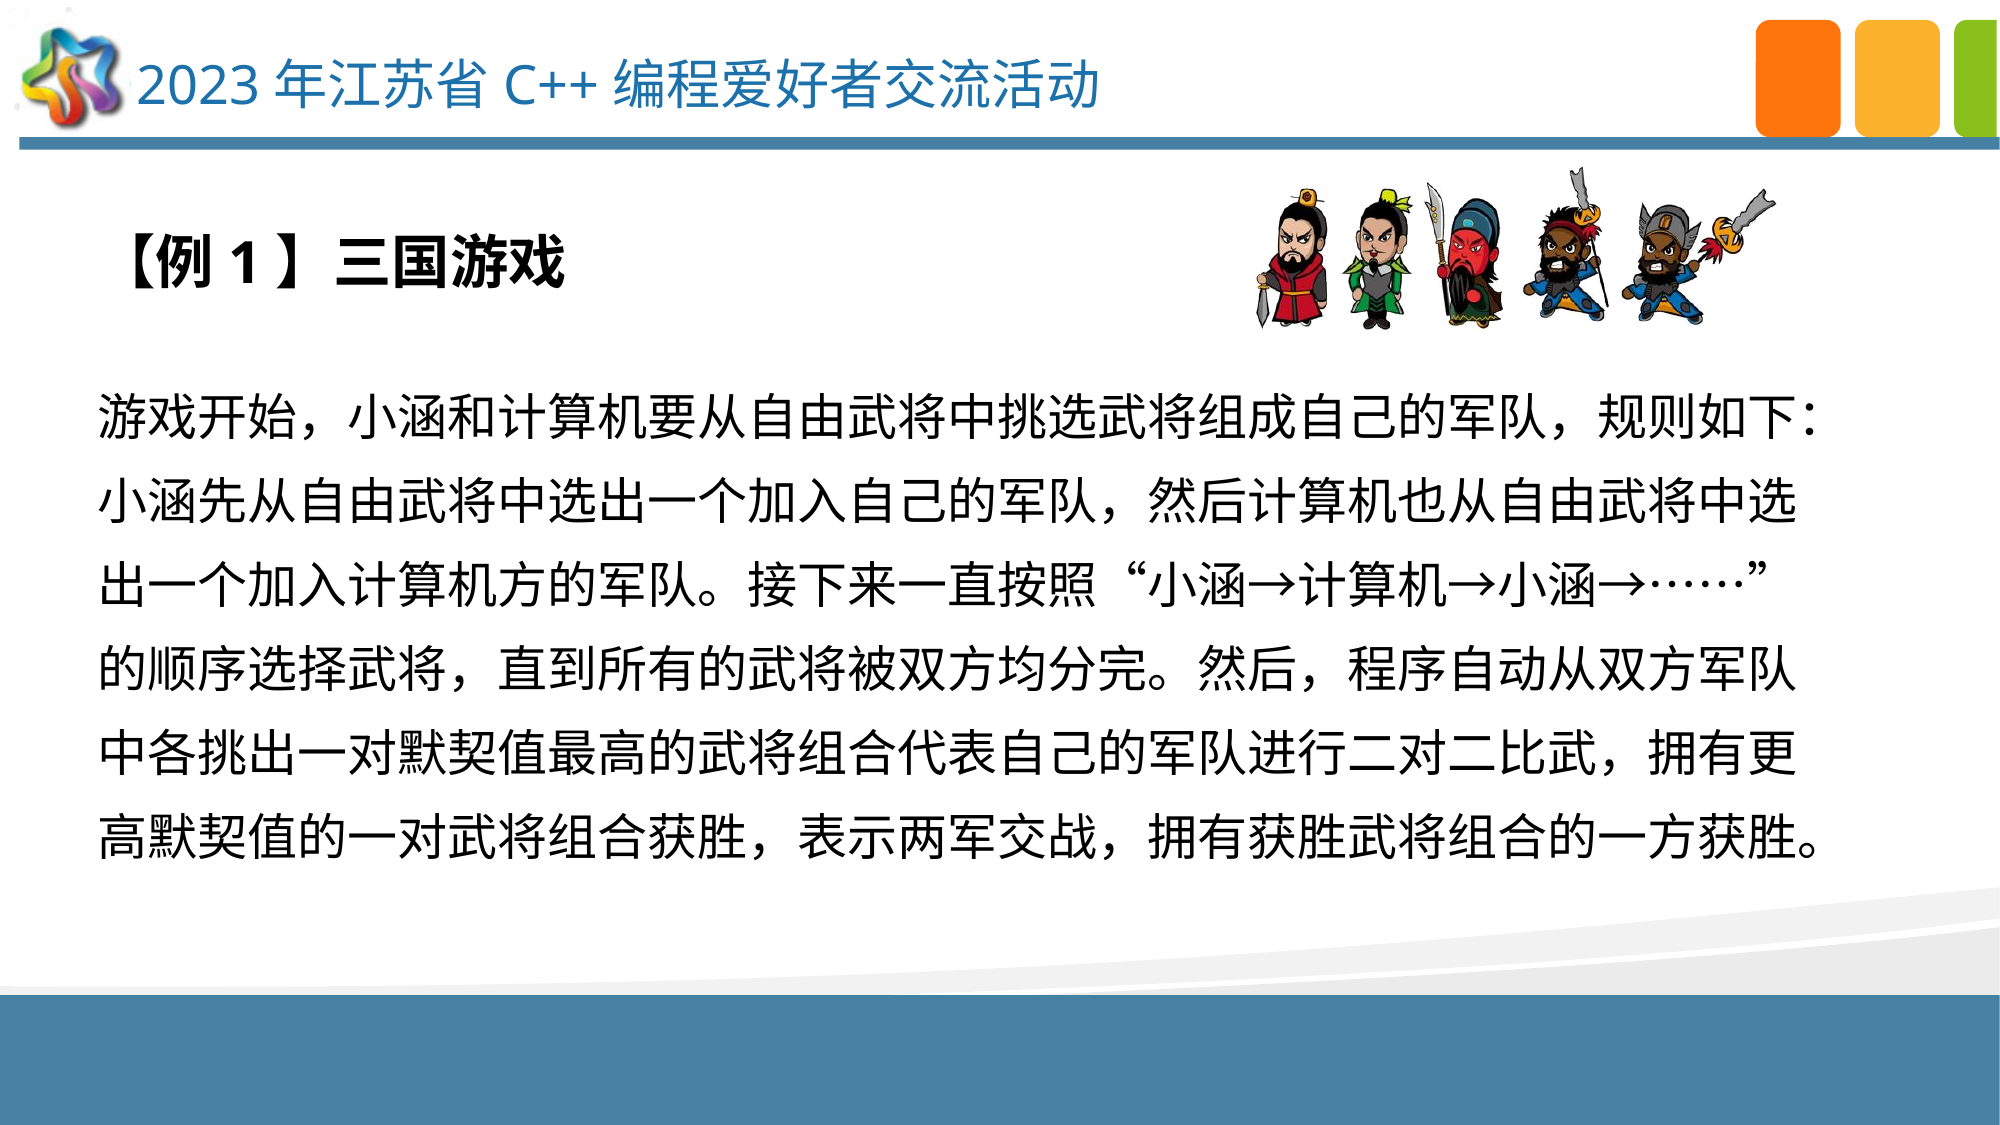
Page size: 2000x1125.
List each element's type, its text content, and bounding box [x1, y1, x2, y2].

picture [7, 7, 131, 138]
text_box 【例1】三国游戏 [82, 147, 1173, 303]
list 游戏开始，小涵和计算机要从自由武将中挑选武将组成自己的军队，规则如下：小涵先从自由武将中选出一个加入自己的军队，然后计算机也从自由武将中选出一个加入计算机方的军队。接下来一直按照“小涵→计算机→小涵→……”的顺序选择武将，直到所有的武将被双方均分完。然后，程序自动从双方军队中各挑出一对默契值最高的武将组合代表自己的军队进行二对二比武，拥有更高默契值的一对武将组合获胜，表示两军交战，拥有获胜武将组合的一方获胜。 [82, 354, 1863, 922]
picture [1223, 160, 1805, 360]
